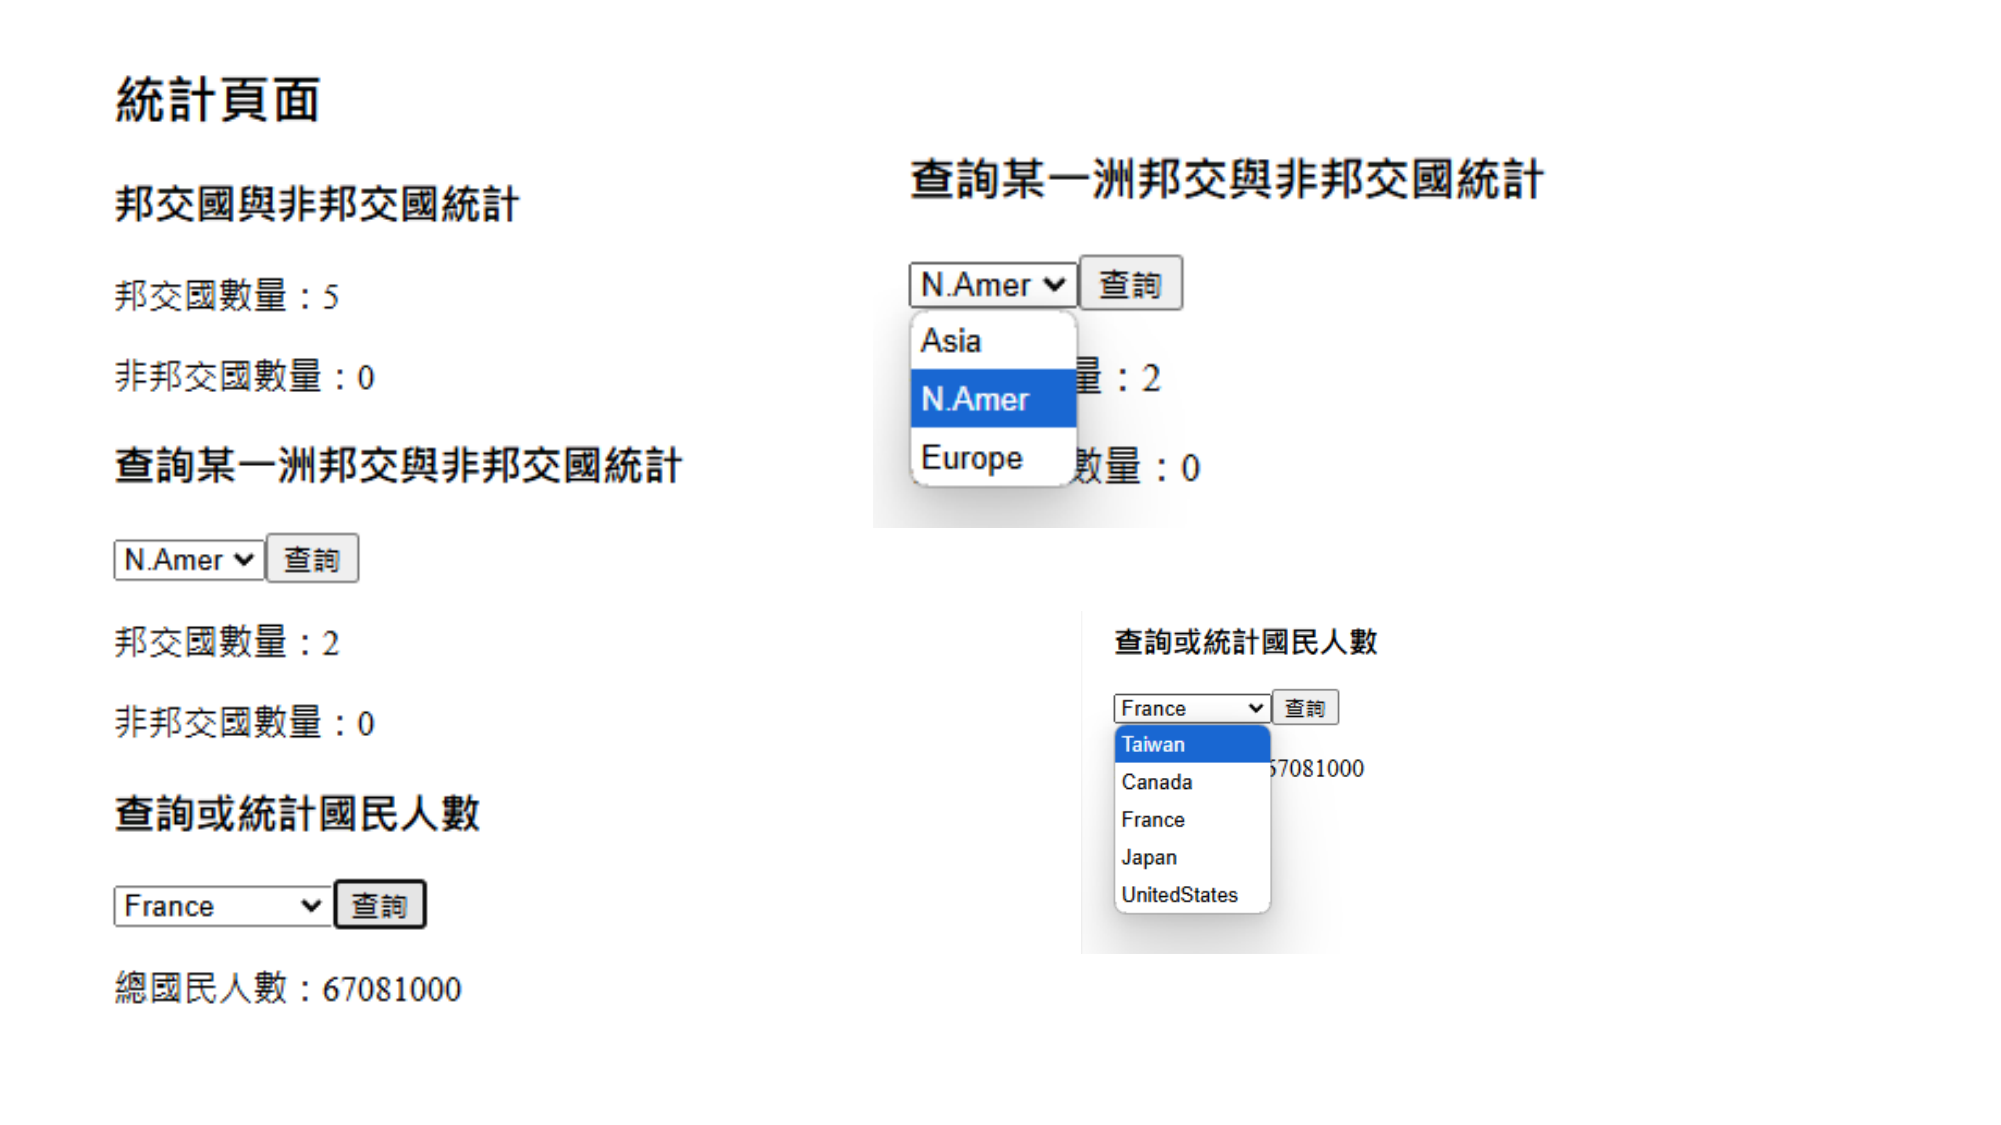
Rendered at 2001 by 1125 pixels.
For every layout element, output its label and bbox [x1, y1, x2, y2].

picture [1081, 611, 1465, 955]
picture [100, 47, 765, 1080]
picture [873, 102, 1673, 529]
